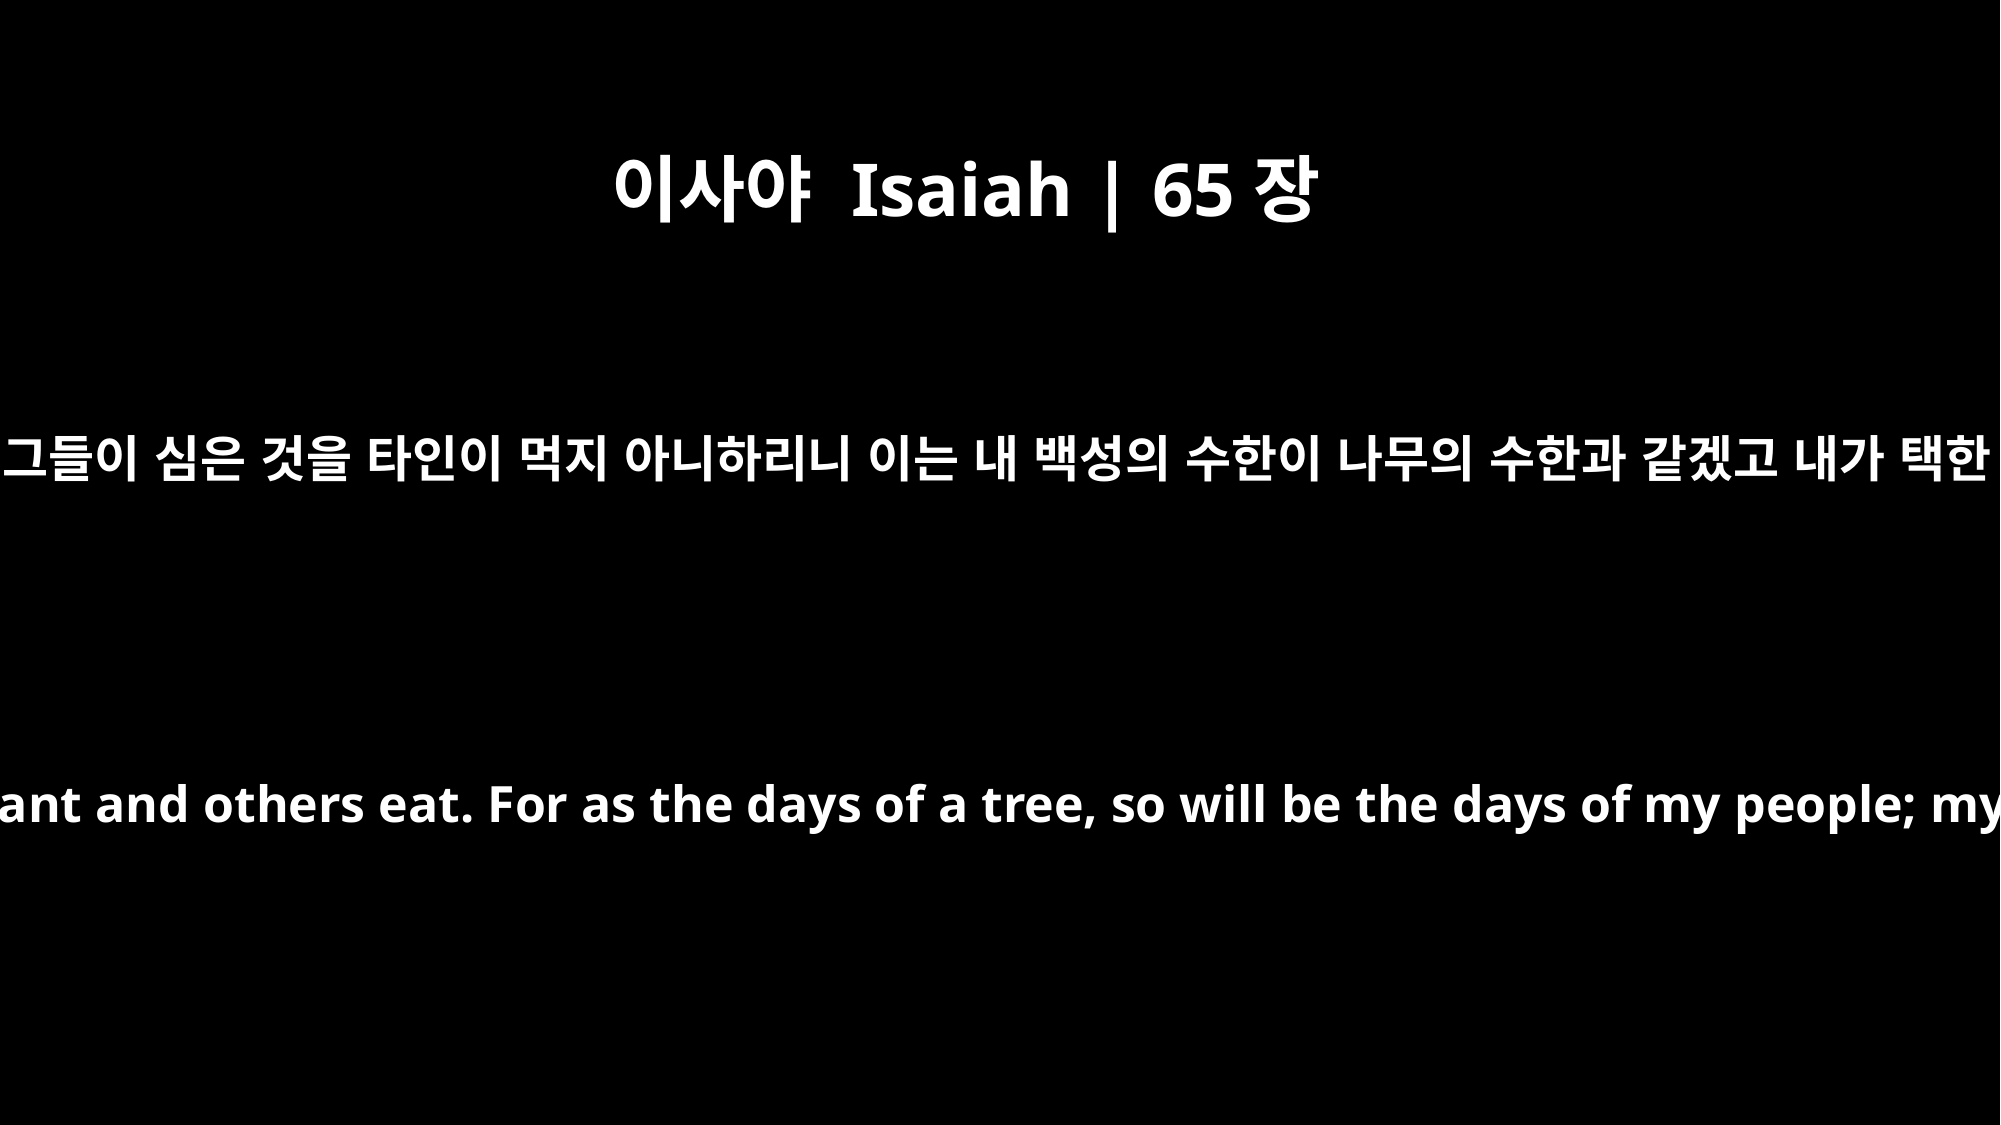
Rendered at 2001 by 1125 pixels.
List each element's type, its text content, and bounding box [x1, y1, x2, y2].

text_box No longer will they build houses and others live in them, or plant and others eat. For as the days of a tree, so will be the days of my people; my chosen ones will long enjoy the works of their hands. [0, 764, 2000, 840]
text_box 이사야 Isaiah | 65장 [596, 136, 1336, 239]
text_box 22 그들이 건축한 데에 타인이 살지 아니할 것이며 그들이 심은 것을 타인이 먹지 아니하리니 이는 내 백성의 수한이 나무의 수한과 같겠고 내가 택한 자가 그 손으로 일한 것을 길이 누릴 것이며 [0, 359, 2000, 495]
